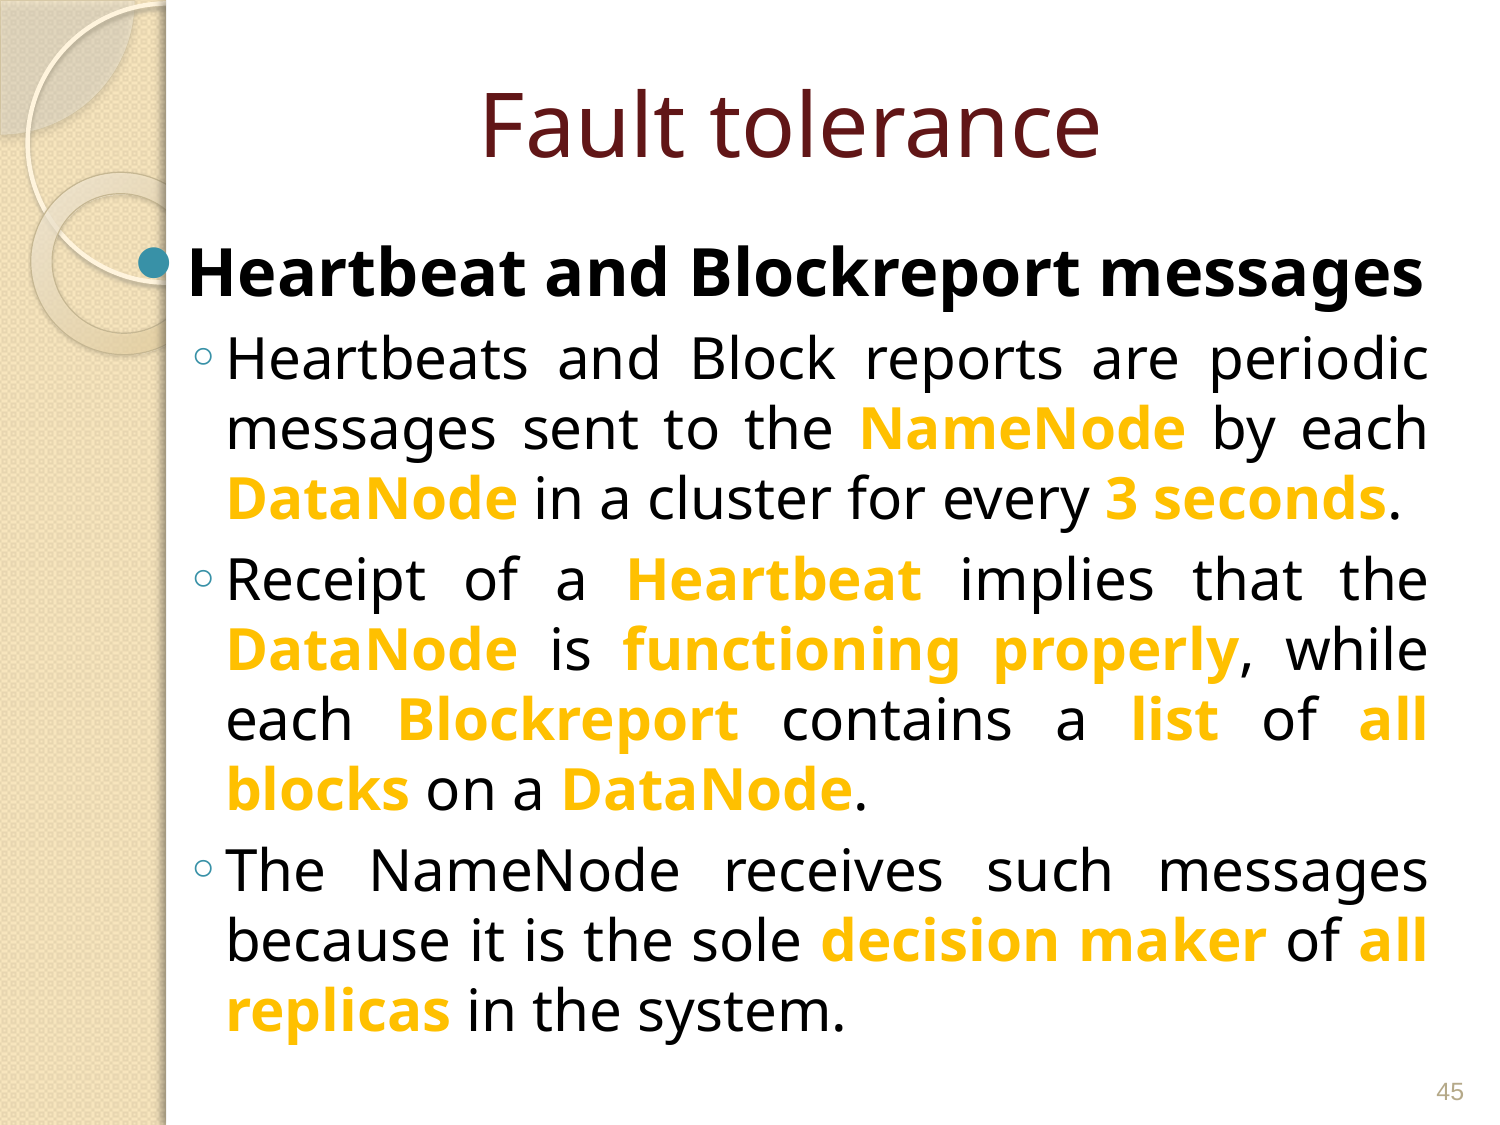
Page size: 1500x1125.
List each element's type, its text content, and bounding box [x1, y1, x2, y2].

list Heartbeat and Blockreport messages Heartbeats and Block reports are periodic messages sent to the NameNode by each DataNode in a cluster for every 3 seconds. Receipt of a Heartbeat implies that the DataNode is functioning properly, while each Blockreport contains a list of all blocks on a DataNode. The NameNode receives such messages because it is the sole decision maker of all replicas in the system. [105, 222, 1445, 1079]
slide_number 45 [1413, 1034, 1488, 1113]
title Fault tolerance [117, 45, 1466, 200]
